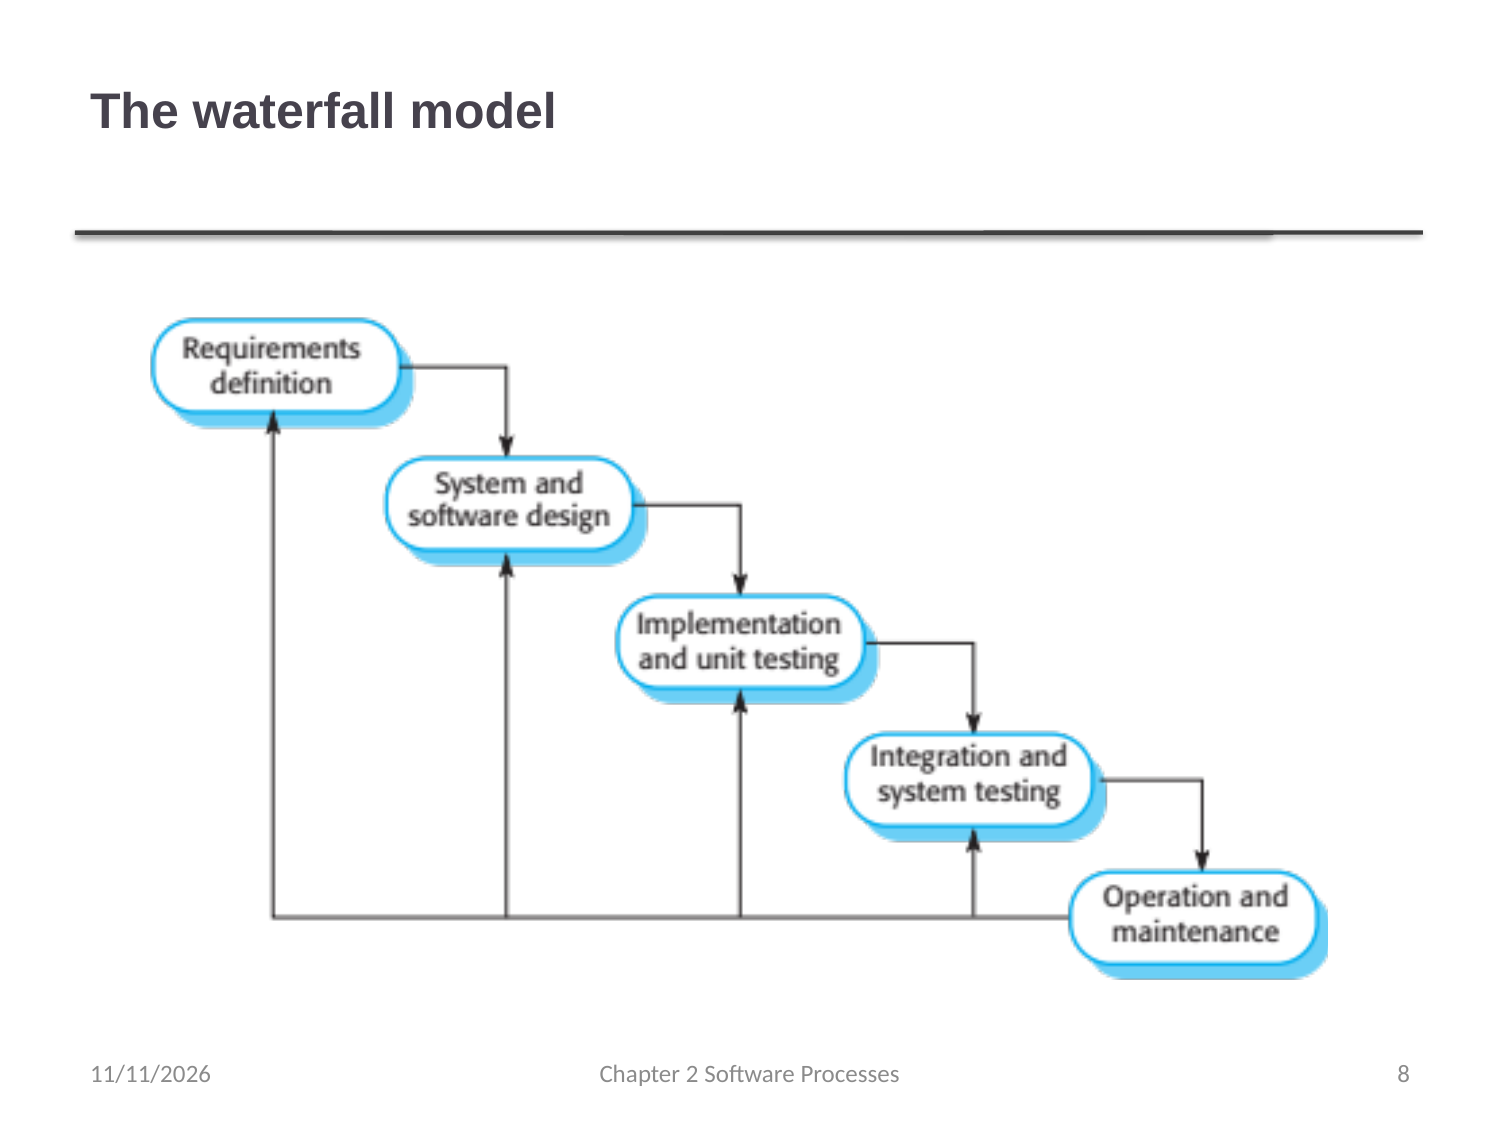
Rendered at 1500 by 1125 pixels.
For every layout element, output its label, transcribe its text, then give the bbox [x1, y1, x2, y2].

slide_number 8 [1074, 1042, 1425, 1103]
footer Chapter 2 Software Processes [512, 1042, 988, 1103]
picture [149, 316, 1329, 980]
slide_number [75, 1042, 425, 1103]
title The waterfall model [74, 44, 1272, 233]
